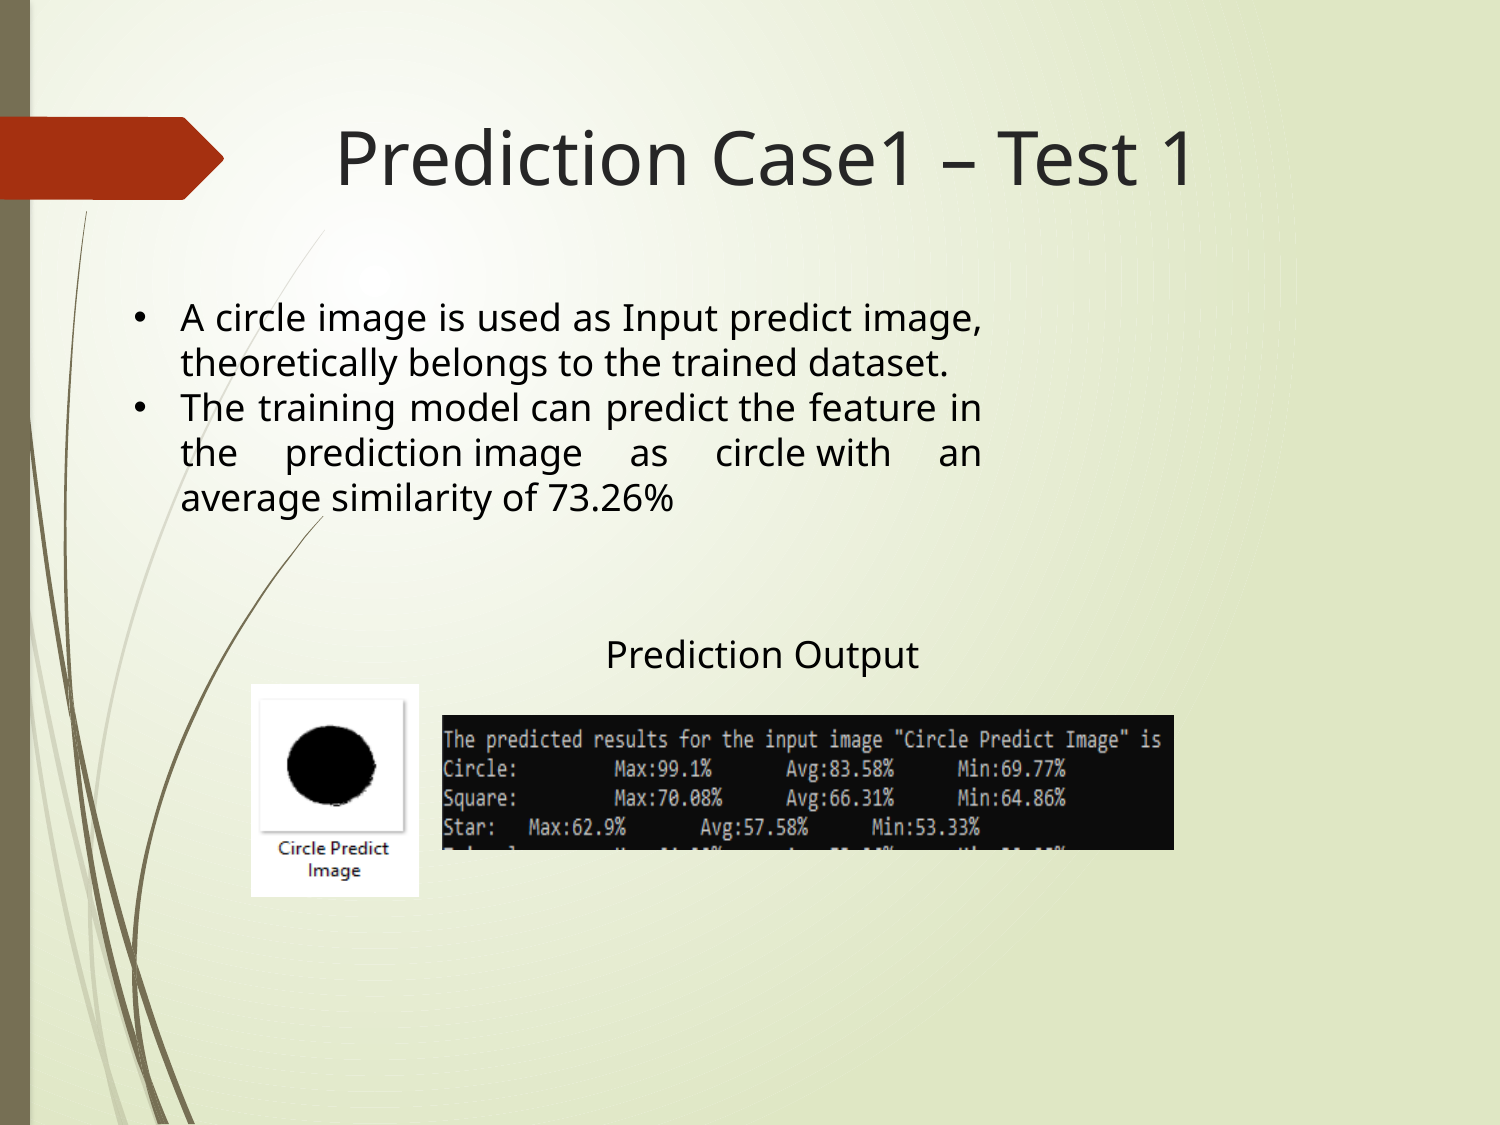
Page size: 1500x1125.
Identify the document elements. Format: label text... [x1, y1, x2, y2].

title Prediction Case1 – Test 1 [319, 102, 1400, 313]
text_box Prediction Output [590, 624, 1041, 684]
text_box A circle image is used as Input predict image, theoretically belongs to the trained dataset. The training model can predict the feature in the prediction image as circle with an average similarity of 73.26% [118, 286, 999, 617]
picture [442, 715, 1174, 850]
picture [250, 684, 420, 897]
